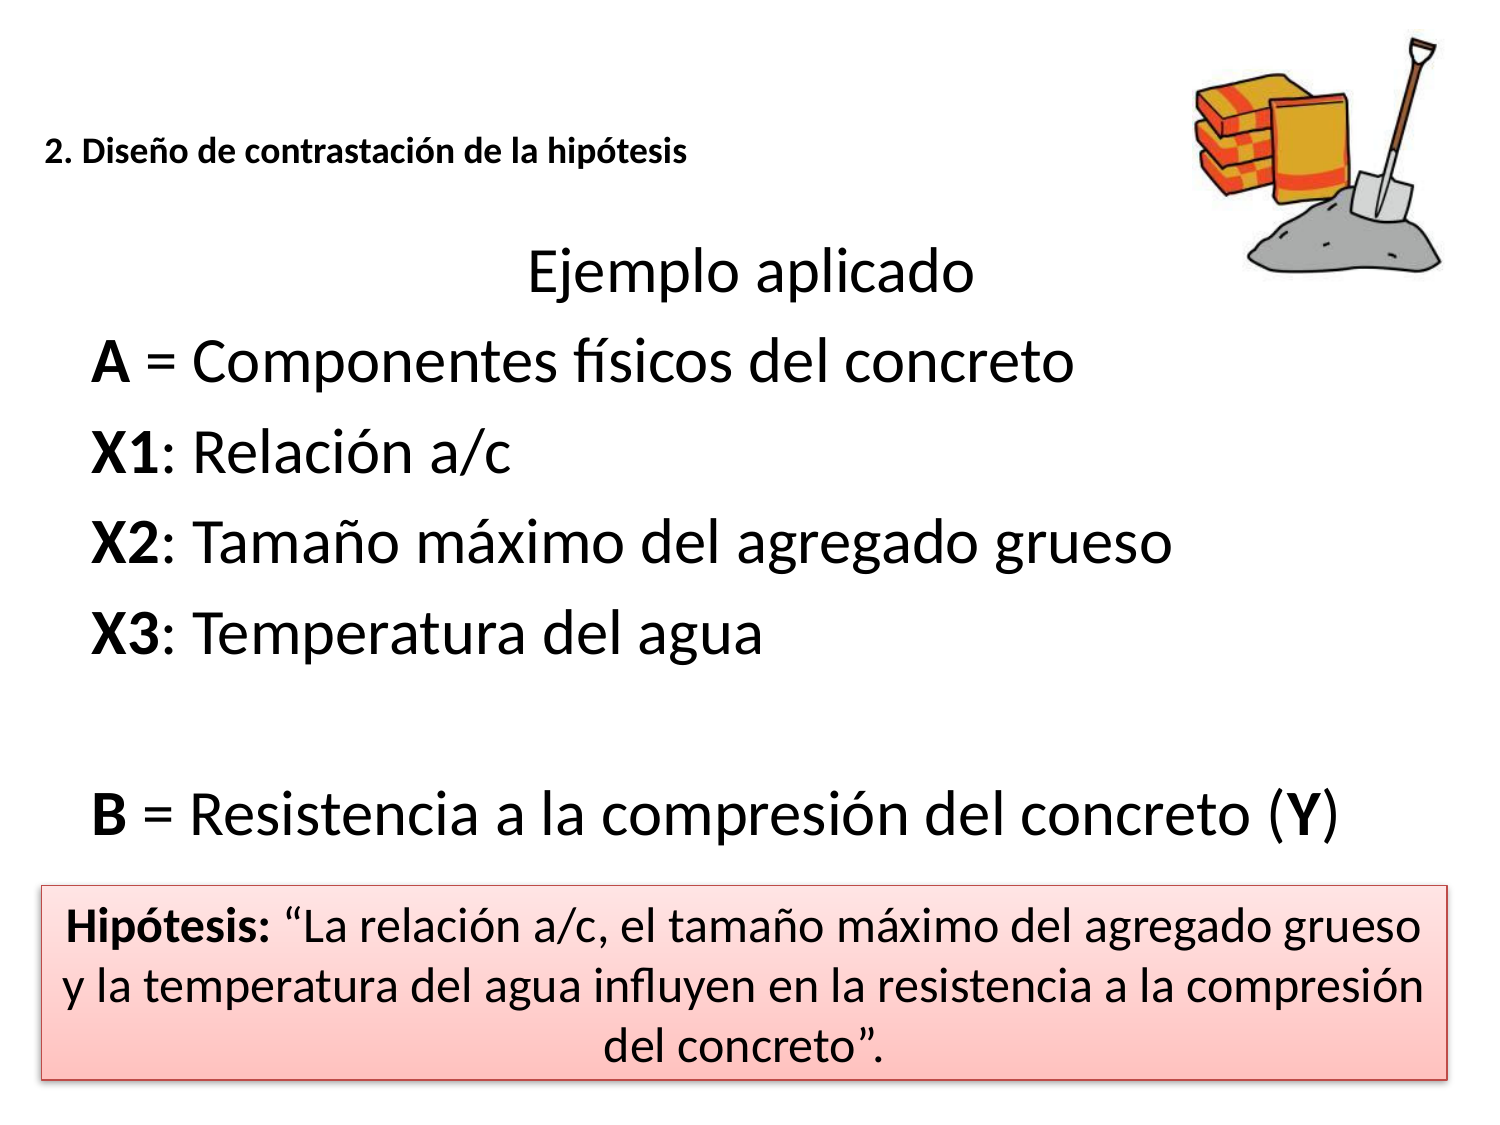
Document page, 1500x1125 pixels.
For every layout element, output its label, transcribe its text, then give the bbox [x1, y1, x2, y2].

list Ejemplo aplicado A = Componentes físicos del concreto X1: Relación a/c X2: Tamaño máximo del agregado grueso X3: Temperatura del agua B = Resistencia a la compresión del concreto (Y) [76, 219, 1427, 858]
text_box Hipótesis: “La relación a/c, el tamaño máximo del agregado grueso y la temperatura del agua influyen en la resistencia a la compresión del concreto”. [41, 885, 1448, 1081]
title 2. Diseño de contrastación de la hipótesis [29, 54, 1164, 243]
picture [1192, 29, 1448, 298]
